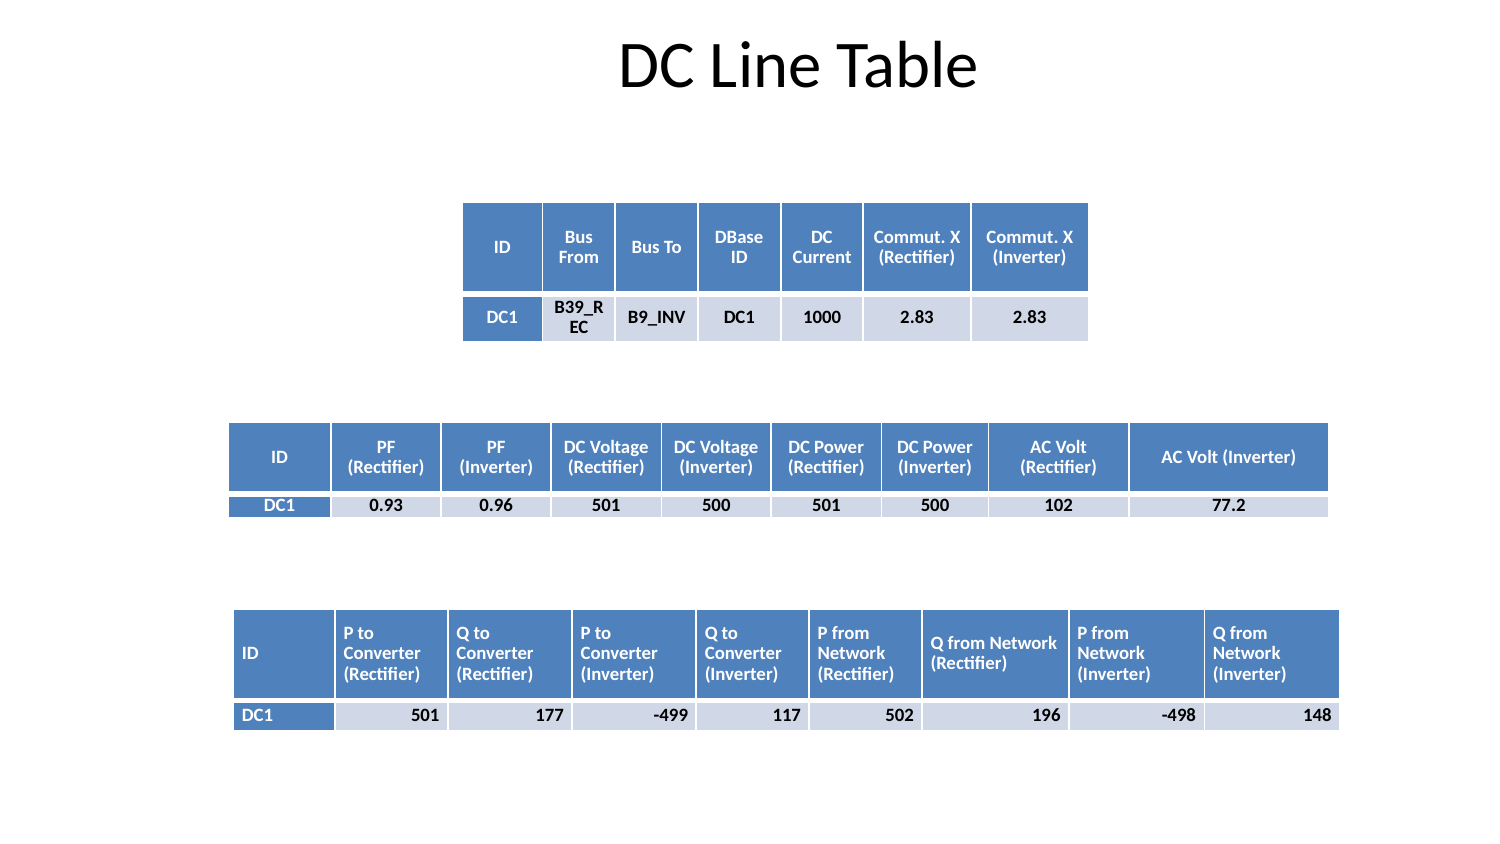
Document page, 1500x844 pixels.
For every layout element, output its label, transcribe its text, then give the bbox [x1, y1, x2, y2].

table_cell B39_REC [543, 297, 614, 341]
table_cell DC1 [463, 297, 542, 341]
table_cell 177 [449, 703, 571, 730]
table_cell 2.83 [972, 297, 1088, 341]
table_header P to Converter (Inverter) [573, 610, 695, 698]
table_header Q to Converter (Rectifier) [449, 610, 571, 698]
table_header Q to Converter (Inverter) [697, 610, 808, 698]
table_cell DC1 [699, 297, 780, 341]
table_cell 502 [810, 703, 921, 730]
table_cell 196 [923, 703, 1068, 730]
table_cell 0.93 [332, 497, 440, 517]
table_header Q from Network (Rectifier) [923, 610, 1068, 698]
table_cell 501 [336, 703, 447, 730]
table_cell -499 [573, 703, 695, 730]
table_header P from Network (Rectifier) [810, 610, 921, 698]
table_header DC Power (Rectifier) [772, 423, 881, 491]
table_cell DC1 [234, 703, 334, 730]
title DC Line Table [182, 0, 1416, 123]
table_header PF (Rectifier) [332, 423, 440, 491]
table_header DC Current [782, 203, 862, 291]
table_header DBase ID [699, 203, 780, 291]
table_cell 2.83 [864, 297, 970, 341]
table_cell 77.2 [1130, 497, 1328, 517]
table_header Commut. X (Rectifier) [864, 203, 970, 291]
table_cell DC1 [229, 497, 330, 517]
table_cell 148 [1205, 703, 1339, 730]
table_header Bus From [543, 203, 614, 291]
table_header AC Volt (Rectifier) [989, 423, 1128, 491]
table_header P to Converter (Rectifier) [336, 610, 447, 698]
table_cell 500 [662, 497, 770, 517]
table_header ID [229, 423, 330, 491]
table_header ID [463, 203, 542, 291]
table_cell 117 [697, 703, 808, 730]
table_cell B9_INV [616, 297, 697, 341]
table_header P from Network (Inverter) [1070, 610, 1204, 698]
table_cell 1000 [782, 297, 862, 341]
table_header Commut. X (Inverter) [972, 203, 1088, 291]
table_cell 500 [882, 497, 988, 517]
table_header AC Volt (Inverter) [1130, 423, 1328, 491]
table_cell -498 [1070, 703, 1204, 730]
table_cell 102 [989, 497, 1128, 517]
table_header PF (Inverter) [442, 423, 550, 491]
table_header Bus To [616, 203, 697, 291]
table_header DC Voltage (Inverter) [662, 423, 770, 491]
table_cell 0.96 [442, 497, 550, 517]
table_header DC Voltage (Rectifier) [552, 423, 661, 491]
table_cell 501 [552, 497, 661, 517]
table_header ID [234, 610, 334, 698]
table_header Q from Network (Inverter) [1205, 610, 1339, 698]
table_header DC Power (Inverter) [882, 423, 988, 491]
table_cell 501 [772, 497, 881, 517]
